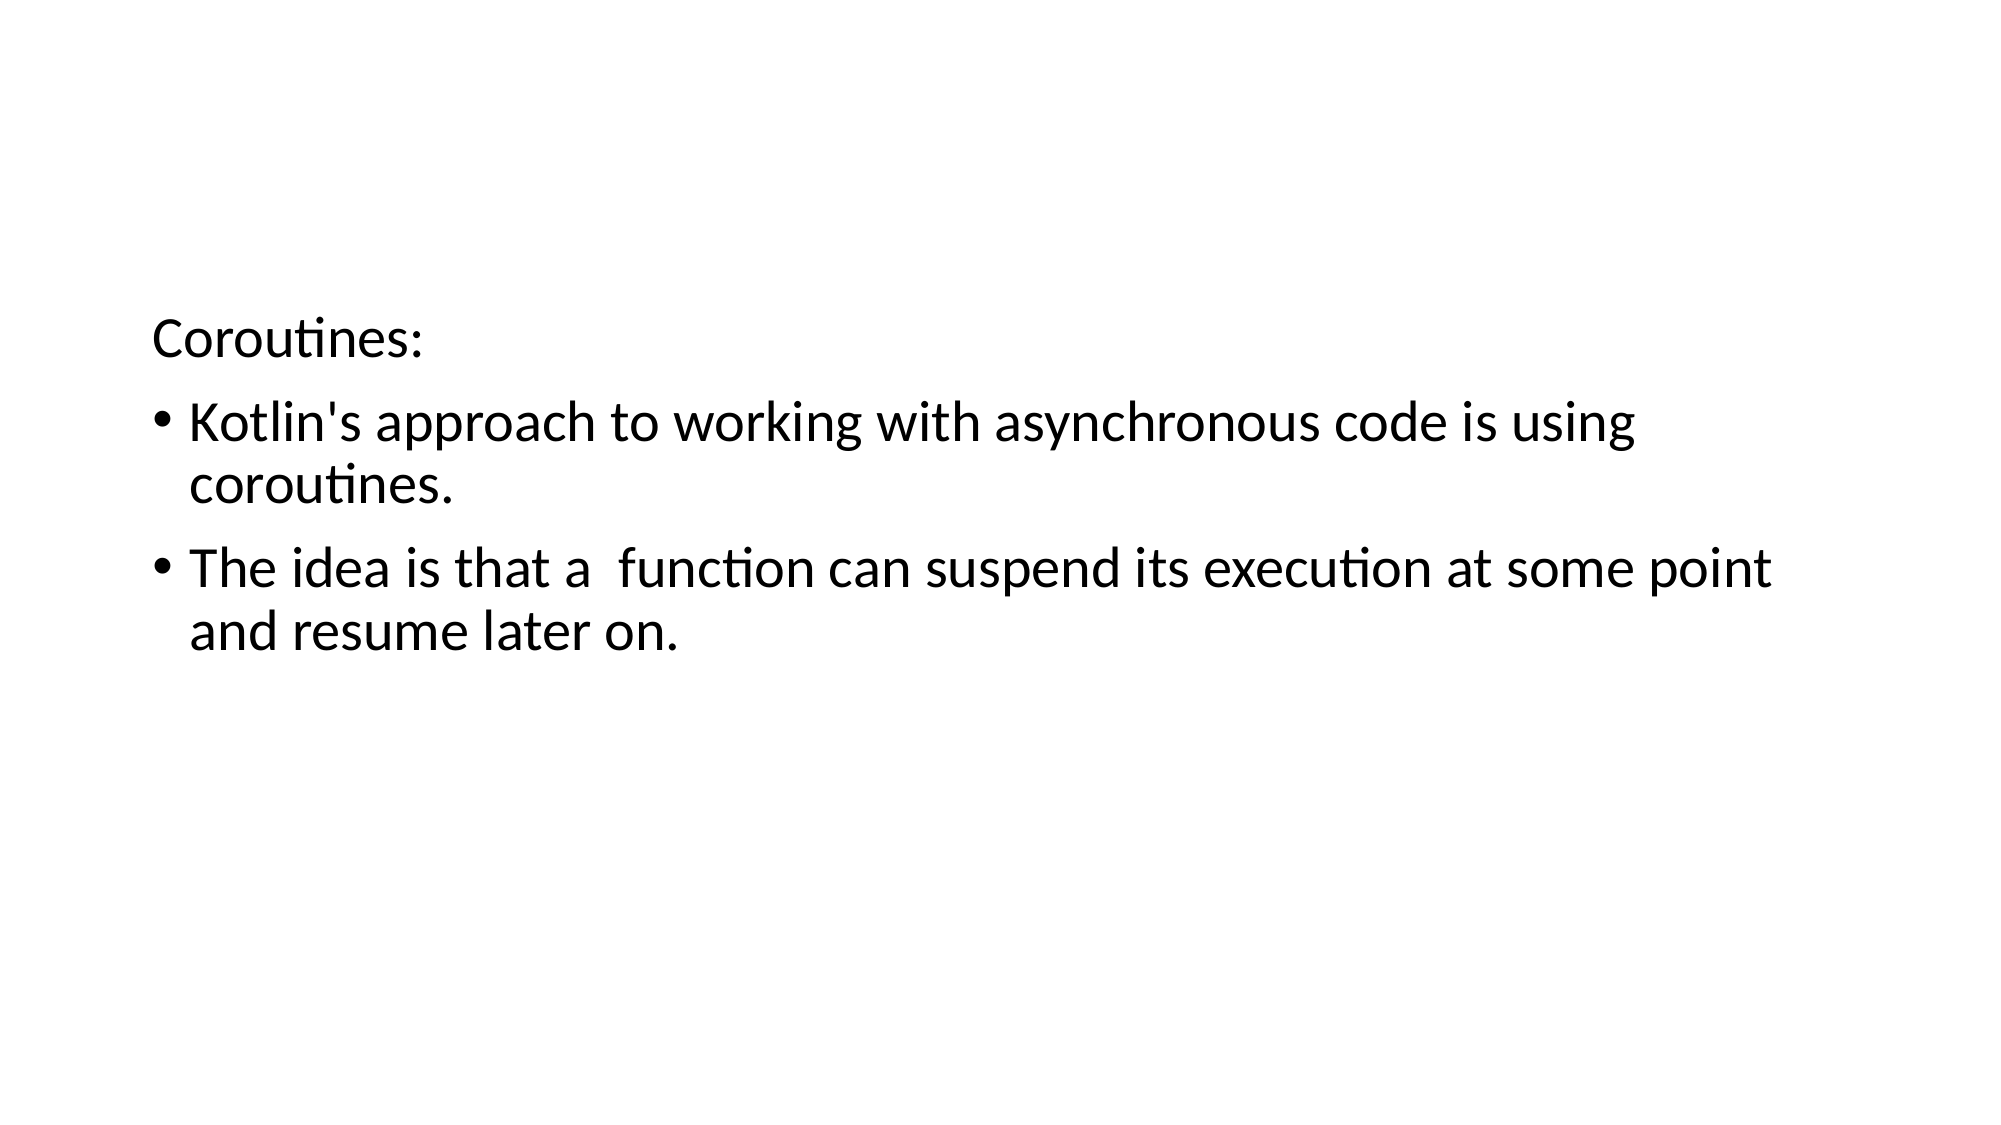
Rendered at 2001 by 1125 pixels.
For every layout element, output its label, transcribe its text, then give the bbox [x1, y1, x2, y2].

list Coroutines: Kotlin's approach to working with asynchronous code is using coroutines. The idea is that a function can suspend its execution at some point and resume later on. [137, 299, 1863, 1014]
